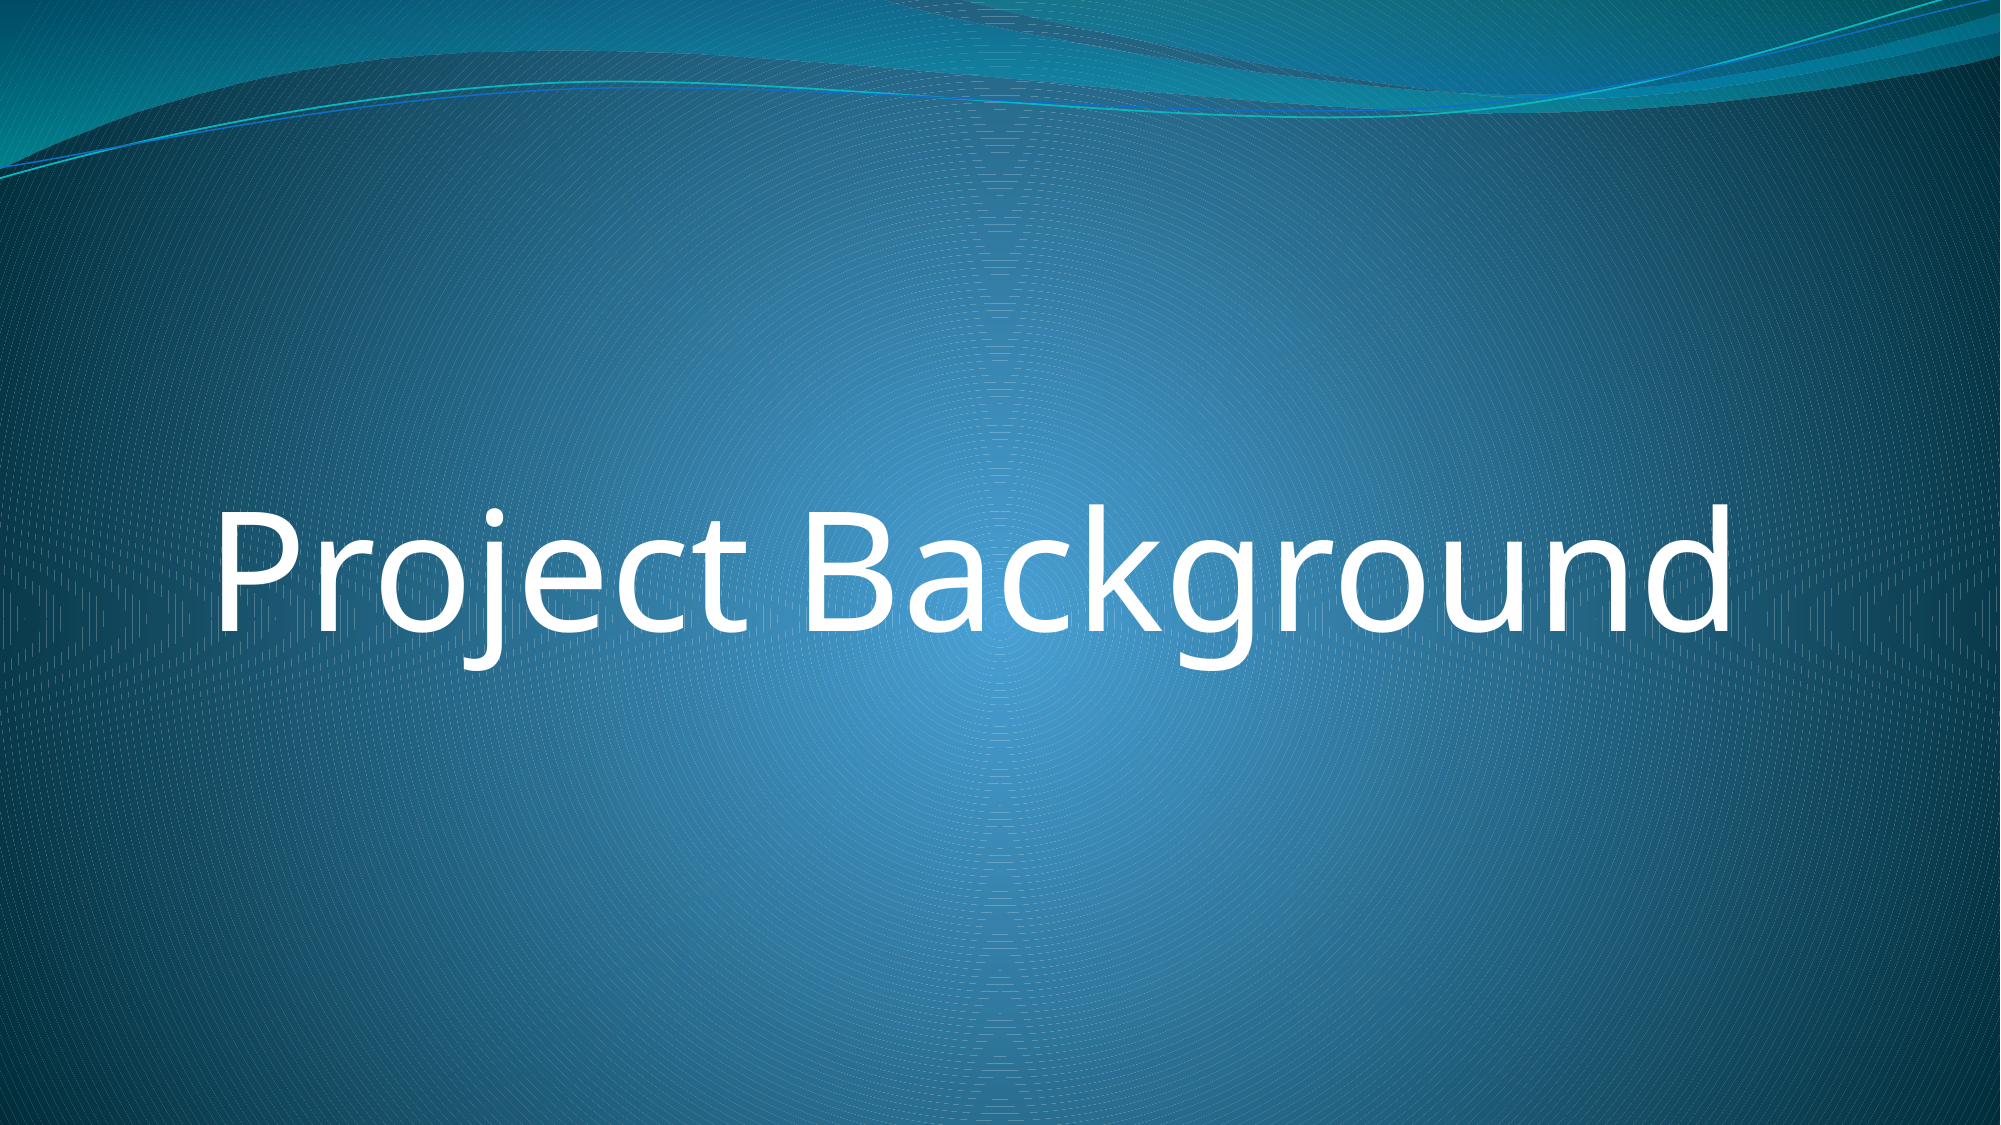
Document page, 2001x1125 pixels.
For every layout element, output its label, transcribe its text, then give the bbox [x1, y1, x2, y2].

text_box Project Background [191, 457, 1905, 673]
